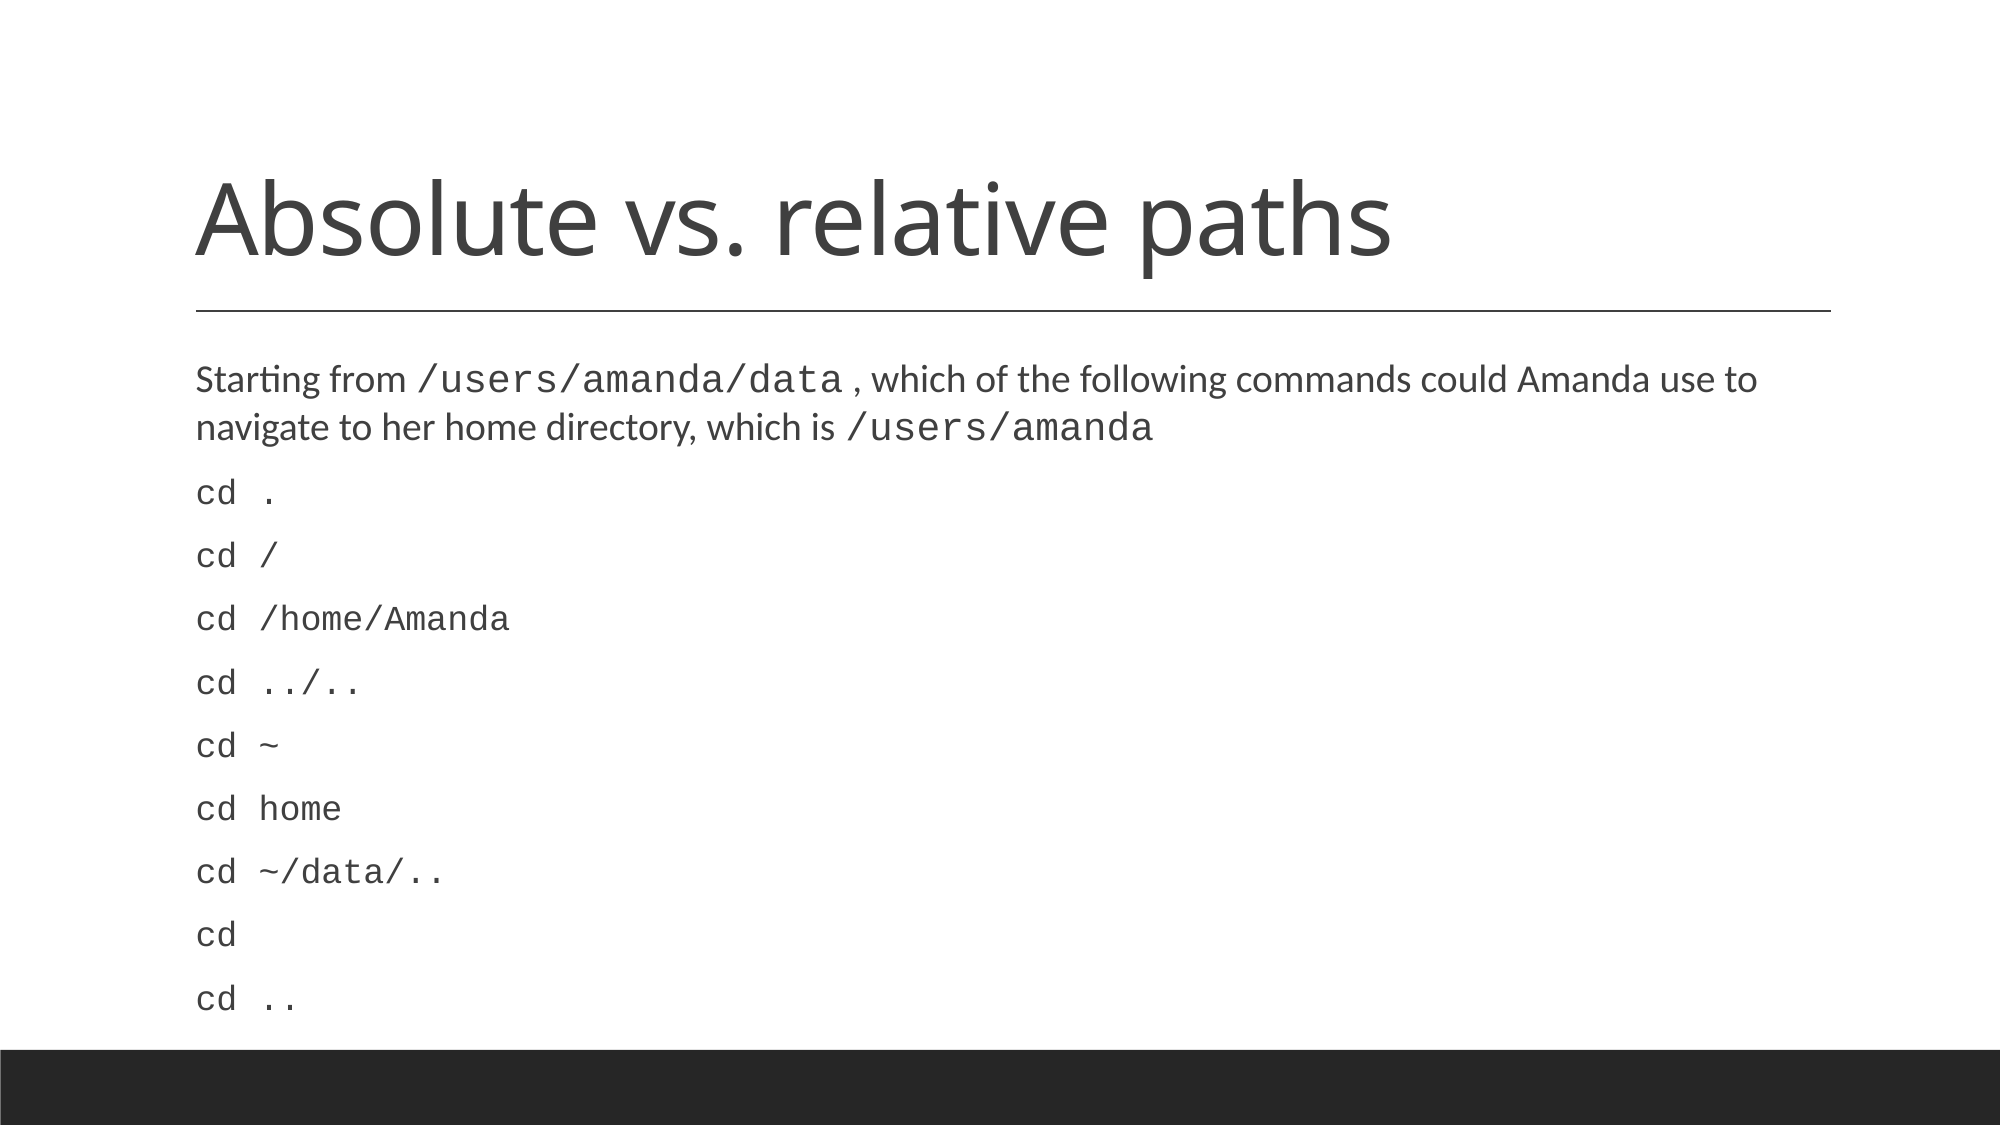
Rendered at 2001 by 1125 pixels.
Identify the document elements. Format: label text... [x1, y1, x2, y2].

title Absolute vs. relative paths [180, 47, 1830, 285]
list Starting from /users/amanda/data , which of the following commands could Amanda use to navigate to her home directory, which is /users/amanda cd . cd / cd /home/Amanda cd ../.. cd ~ cd home cd ~/data/.. cd cd .. [180, 345, 1877, 1026]
